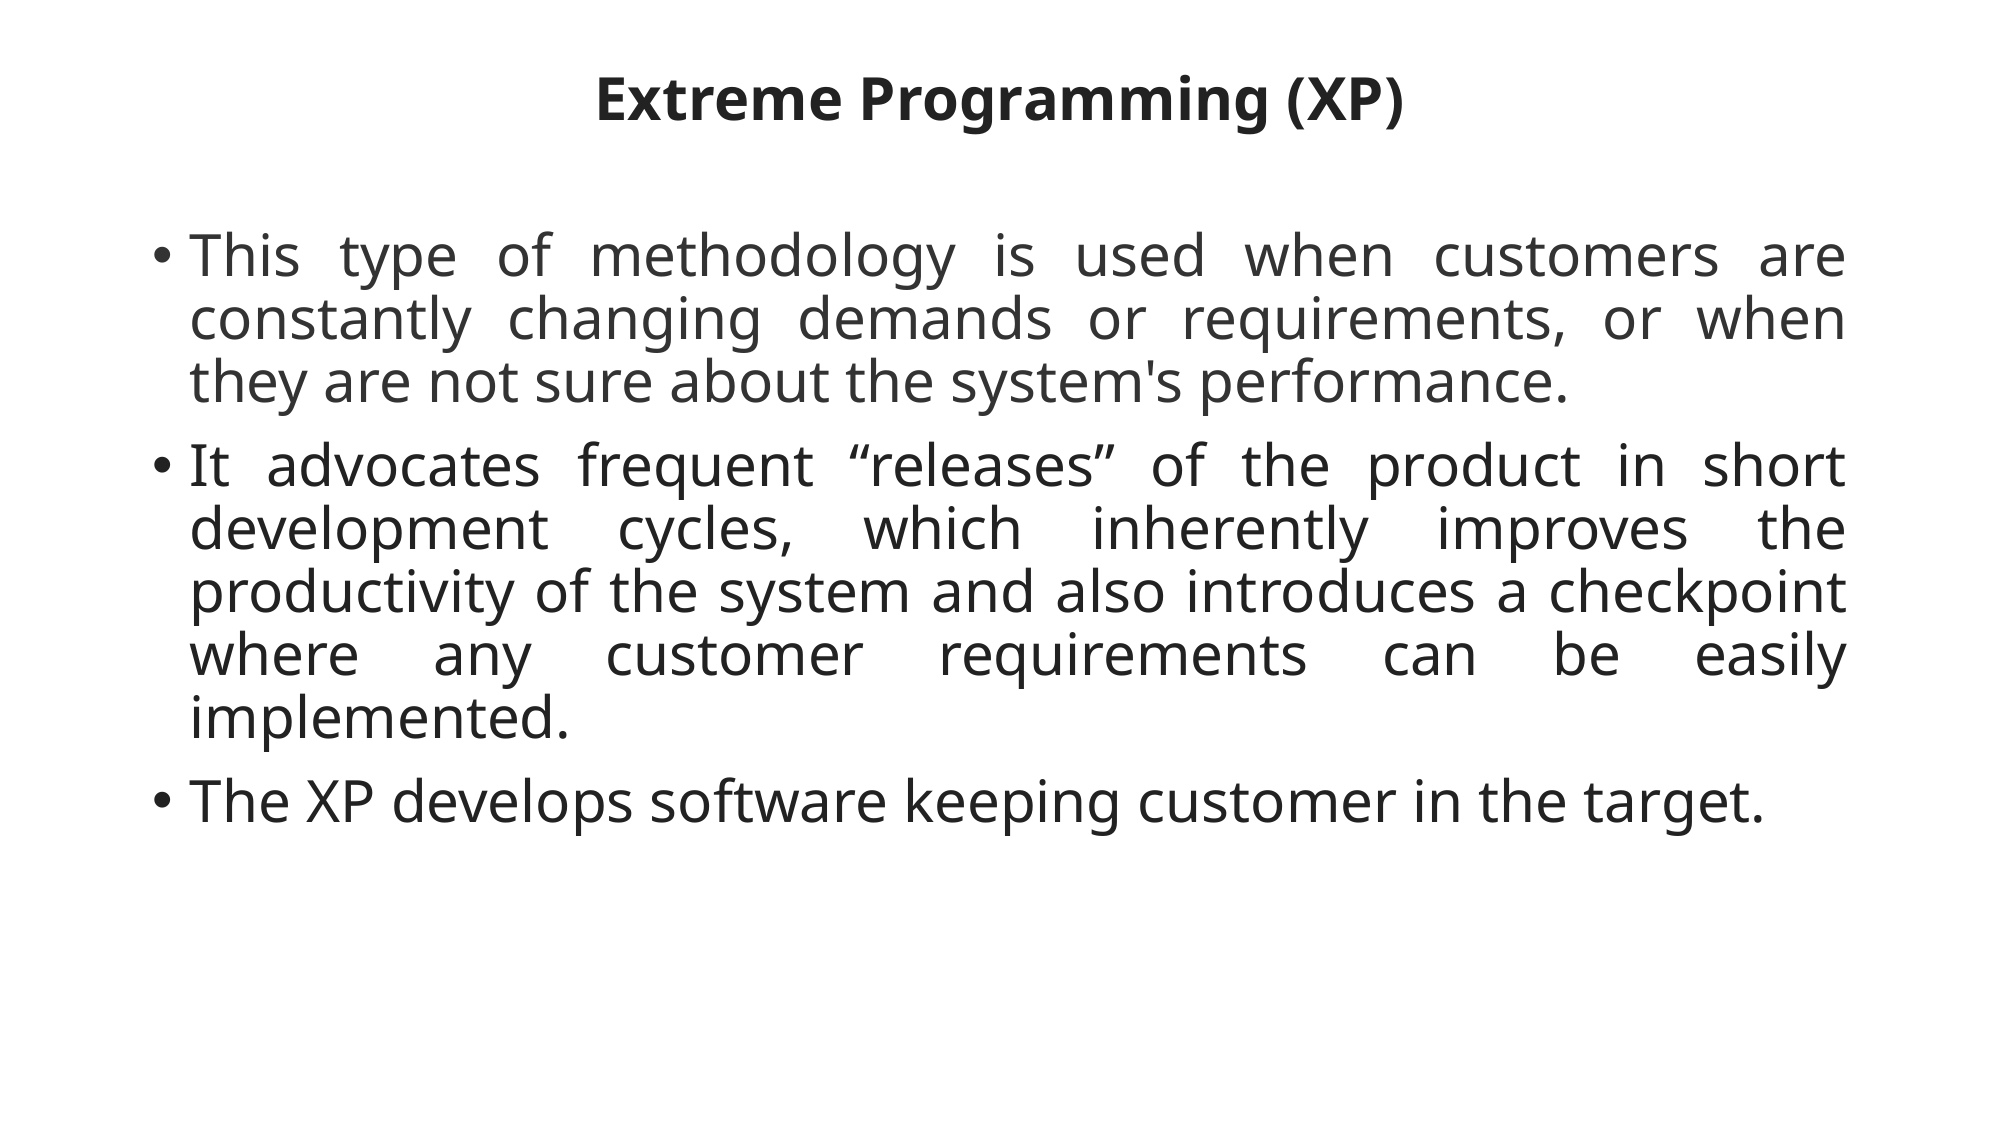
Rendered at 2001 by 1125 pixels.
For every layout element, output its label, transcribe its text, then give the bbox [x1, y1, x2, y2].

list This type of methodology is used when customers are constantly changing demands or requirements, or when they are not sure about the system's performance. It advocates frequent “releases” of the product in short development cycles, which inherently improves the productivity of the system and also introduces a checkpoint where any customer requirements can be easily implemented. The XP develops software keeping customer in the target. [137, 218, 1863, 1014]
title Extreme Programming (XP) [137, 59, 1863, 218]
